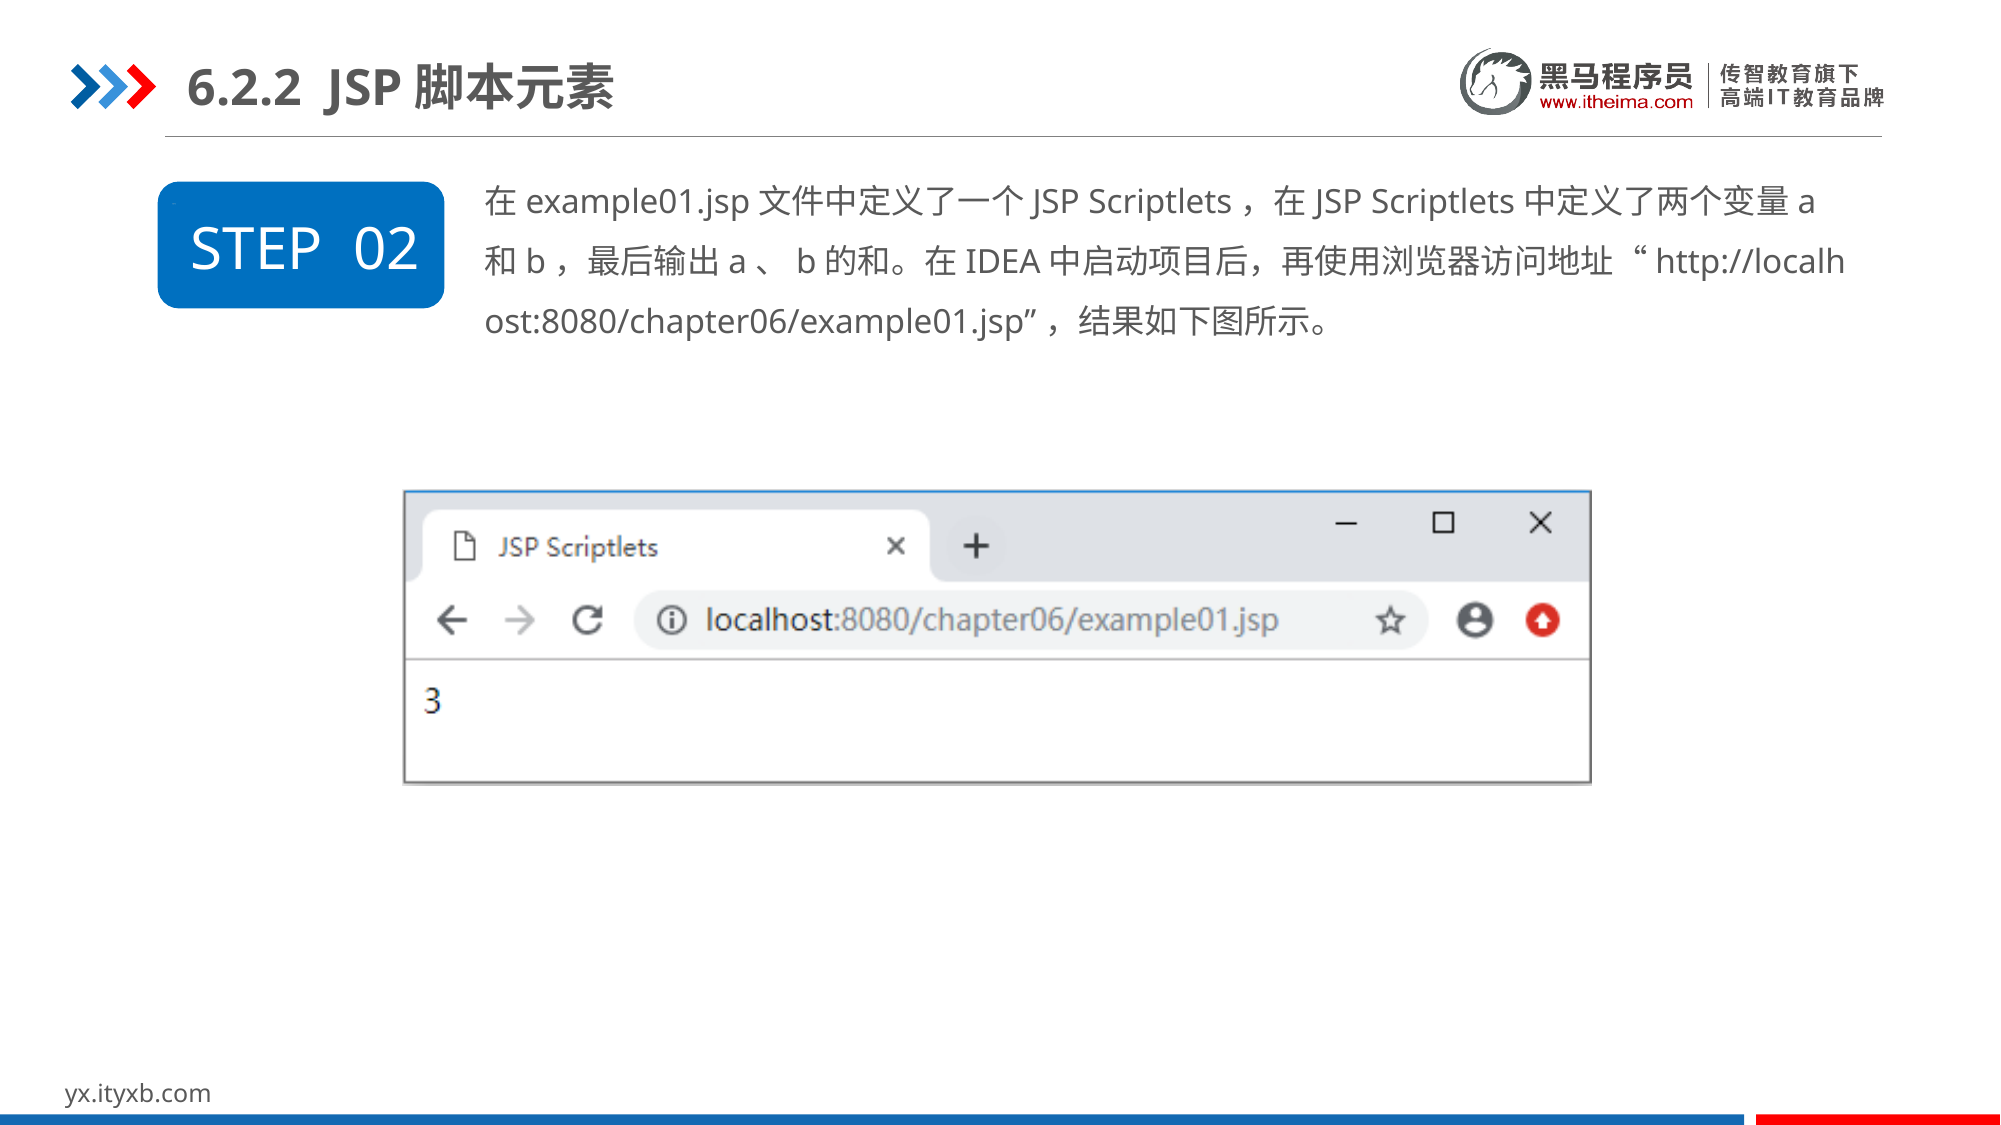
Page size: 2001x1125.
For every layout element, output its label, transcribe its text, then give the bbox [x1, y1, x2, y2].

picture [402, 489, 1592, 786]
text_box [156, 180, 446, 310]
text_box 在example01.jsp文件中定义了一个JSP Scriptlets，在JSP Scriptlets中定义了两个变量a和b，最后输出a、b的和。在IDEA中启动项目后，再使用浏览器访问地址“http://localhost:8080/chapter06/example01.jsp”，结果如下图所示。 [469, 153, 1862, 348]
picture [1460, 48, 1887, 115]
text_box STEP 02 [172, 203, 439, 289]
text_box 6.2.2 JSP脚本元素 [187, 43, 657, 127]
